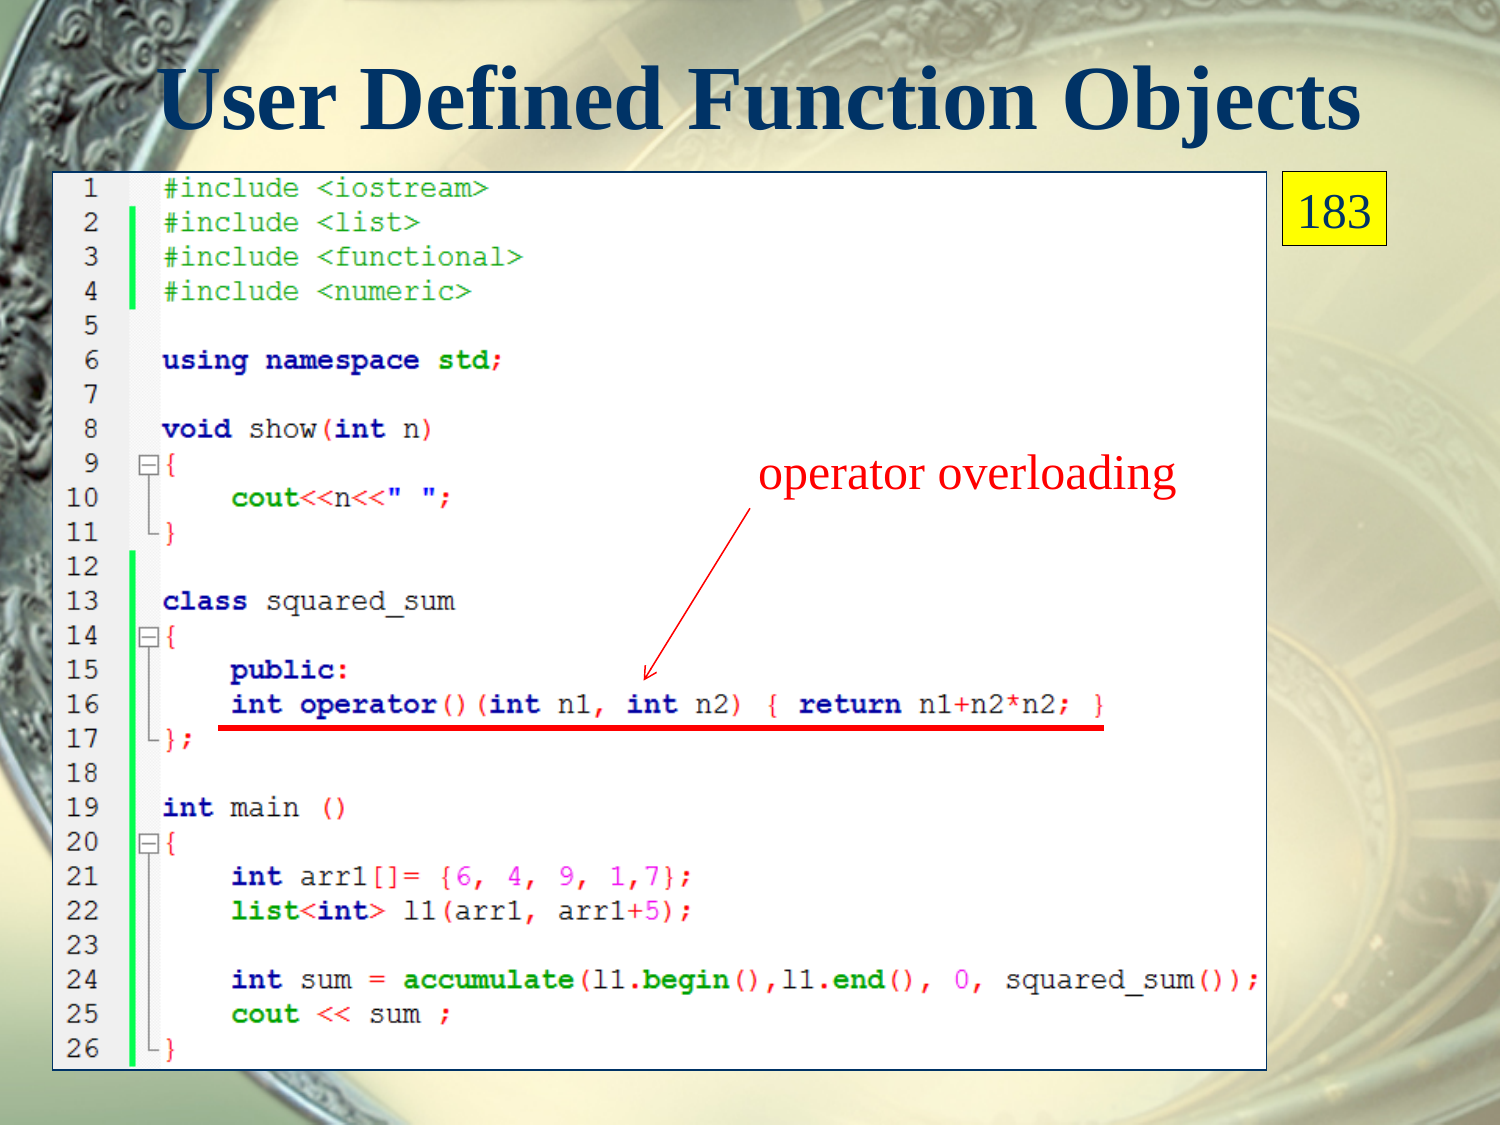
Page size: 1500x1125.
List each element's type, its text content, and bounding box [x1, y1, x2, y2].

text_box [643, 507, 751, 681]
text_box 183 [1282, 171, 1387, 246]
title User Defined Function Objects [88, 42, 1431, 181]
picture [0, 0, 1500, 1125]
